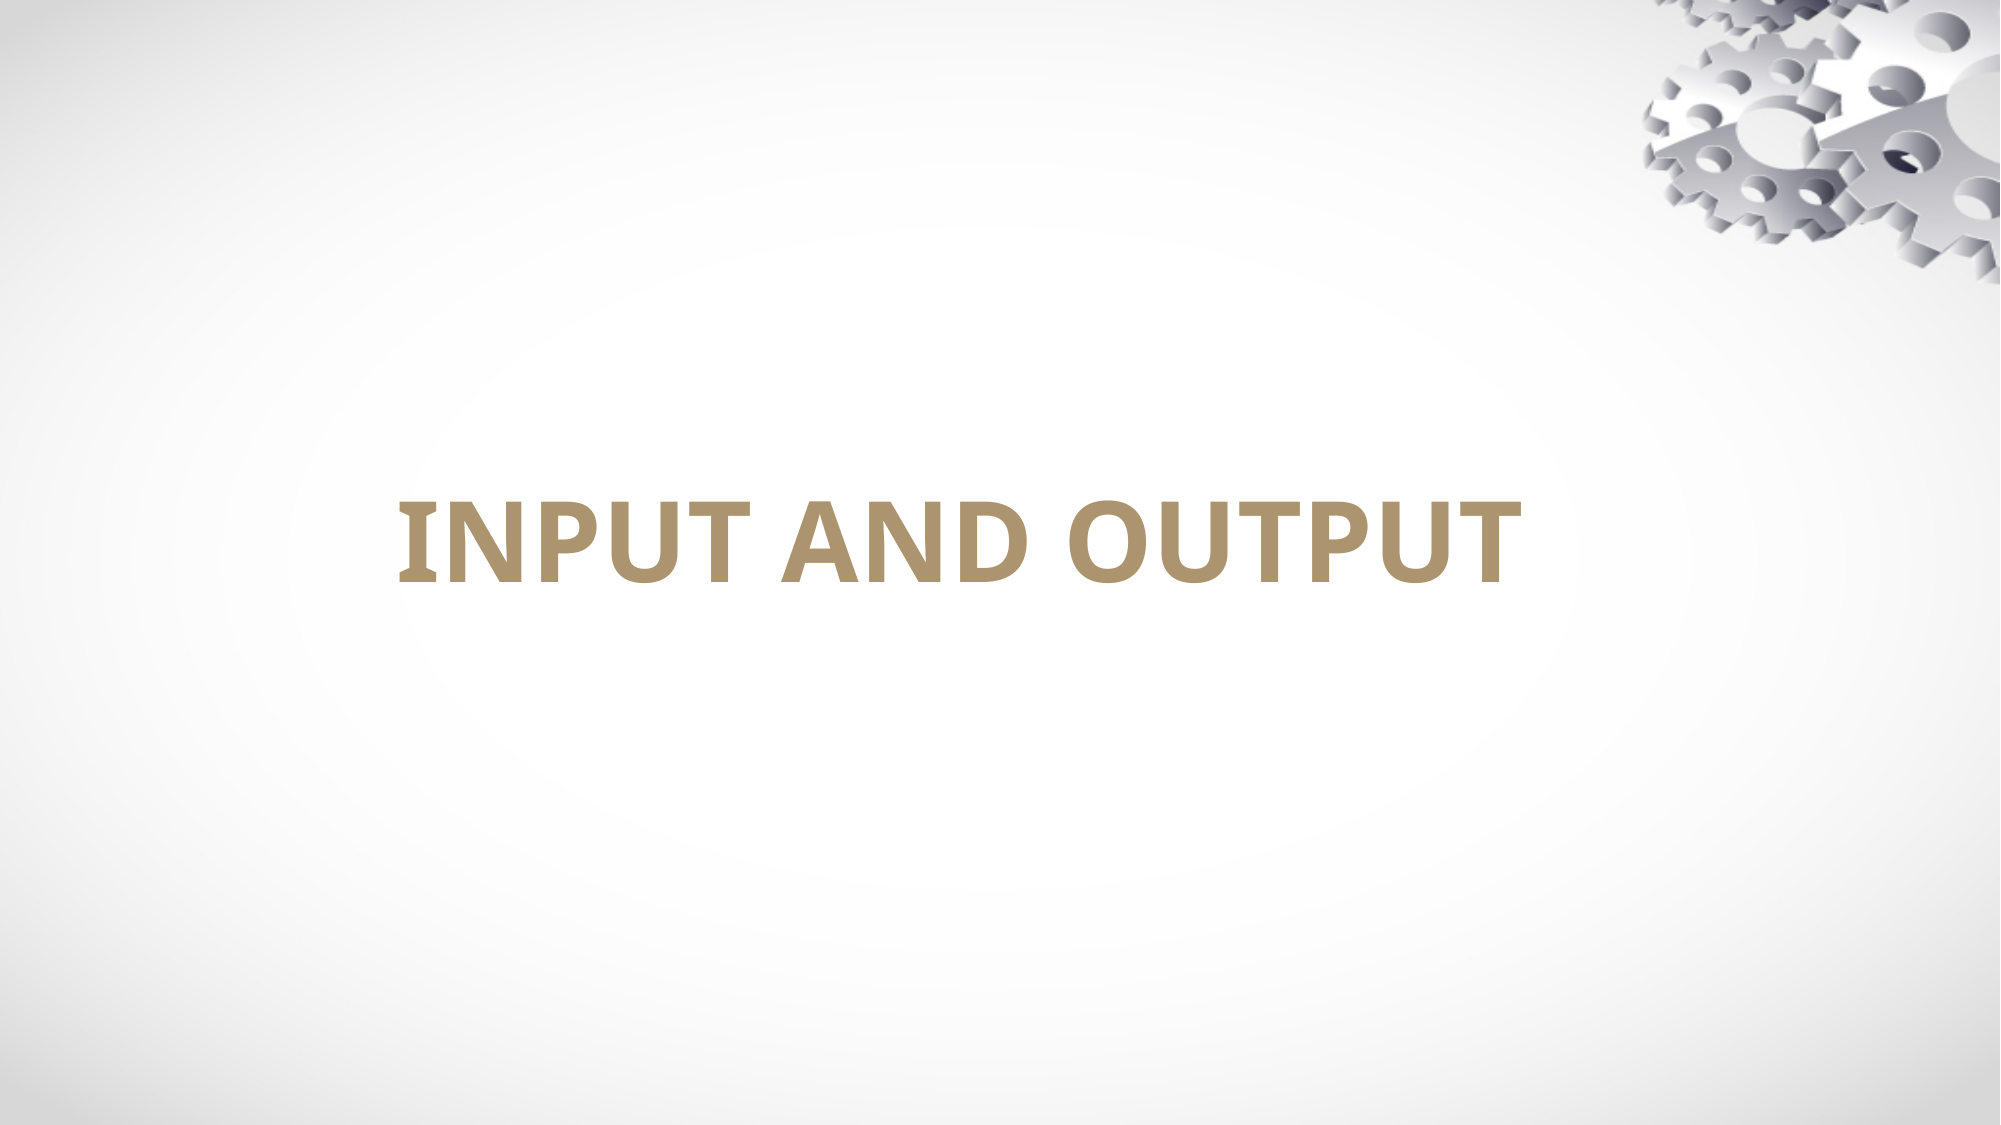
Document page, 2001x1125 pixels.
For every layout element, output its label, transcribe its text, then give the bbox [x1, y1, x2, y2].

picture [0, 0, 2000, 1125]
text_box INPUT AND OUTPUT [381, 462, 1619, 613]
